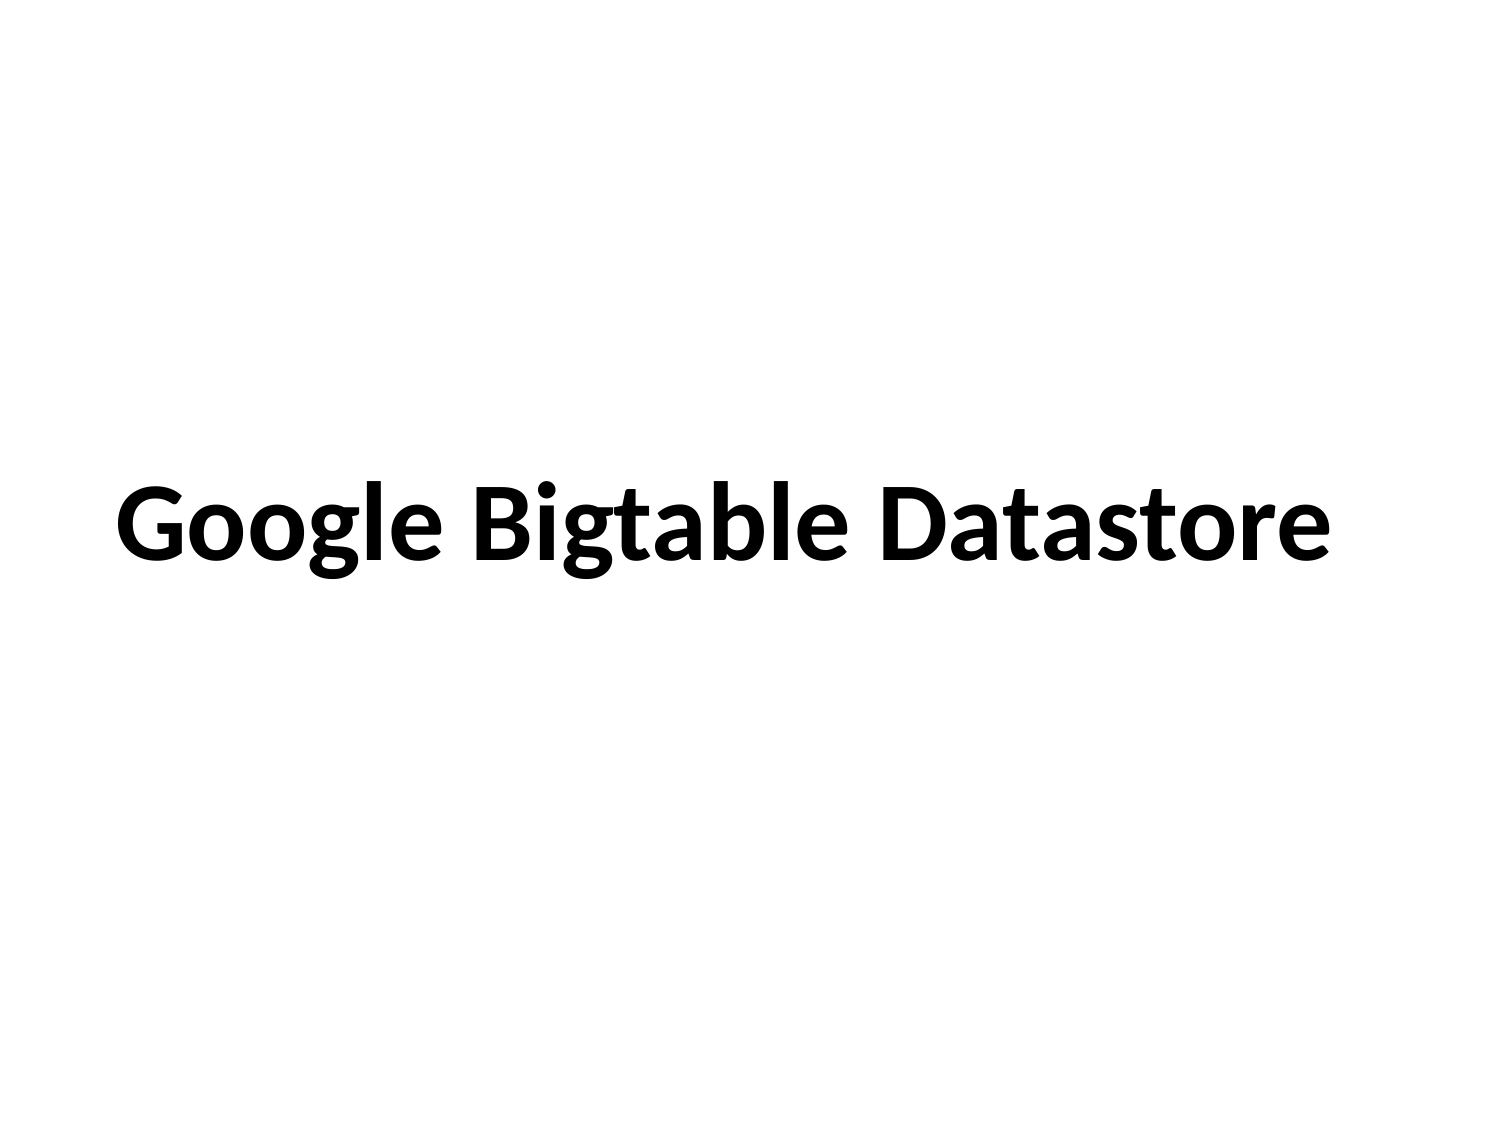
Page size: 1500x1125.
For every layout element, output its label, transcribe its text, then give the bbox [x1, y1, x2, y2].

list Google Bigtable Datastore [50, 337, 1400, 618]
